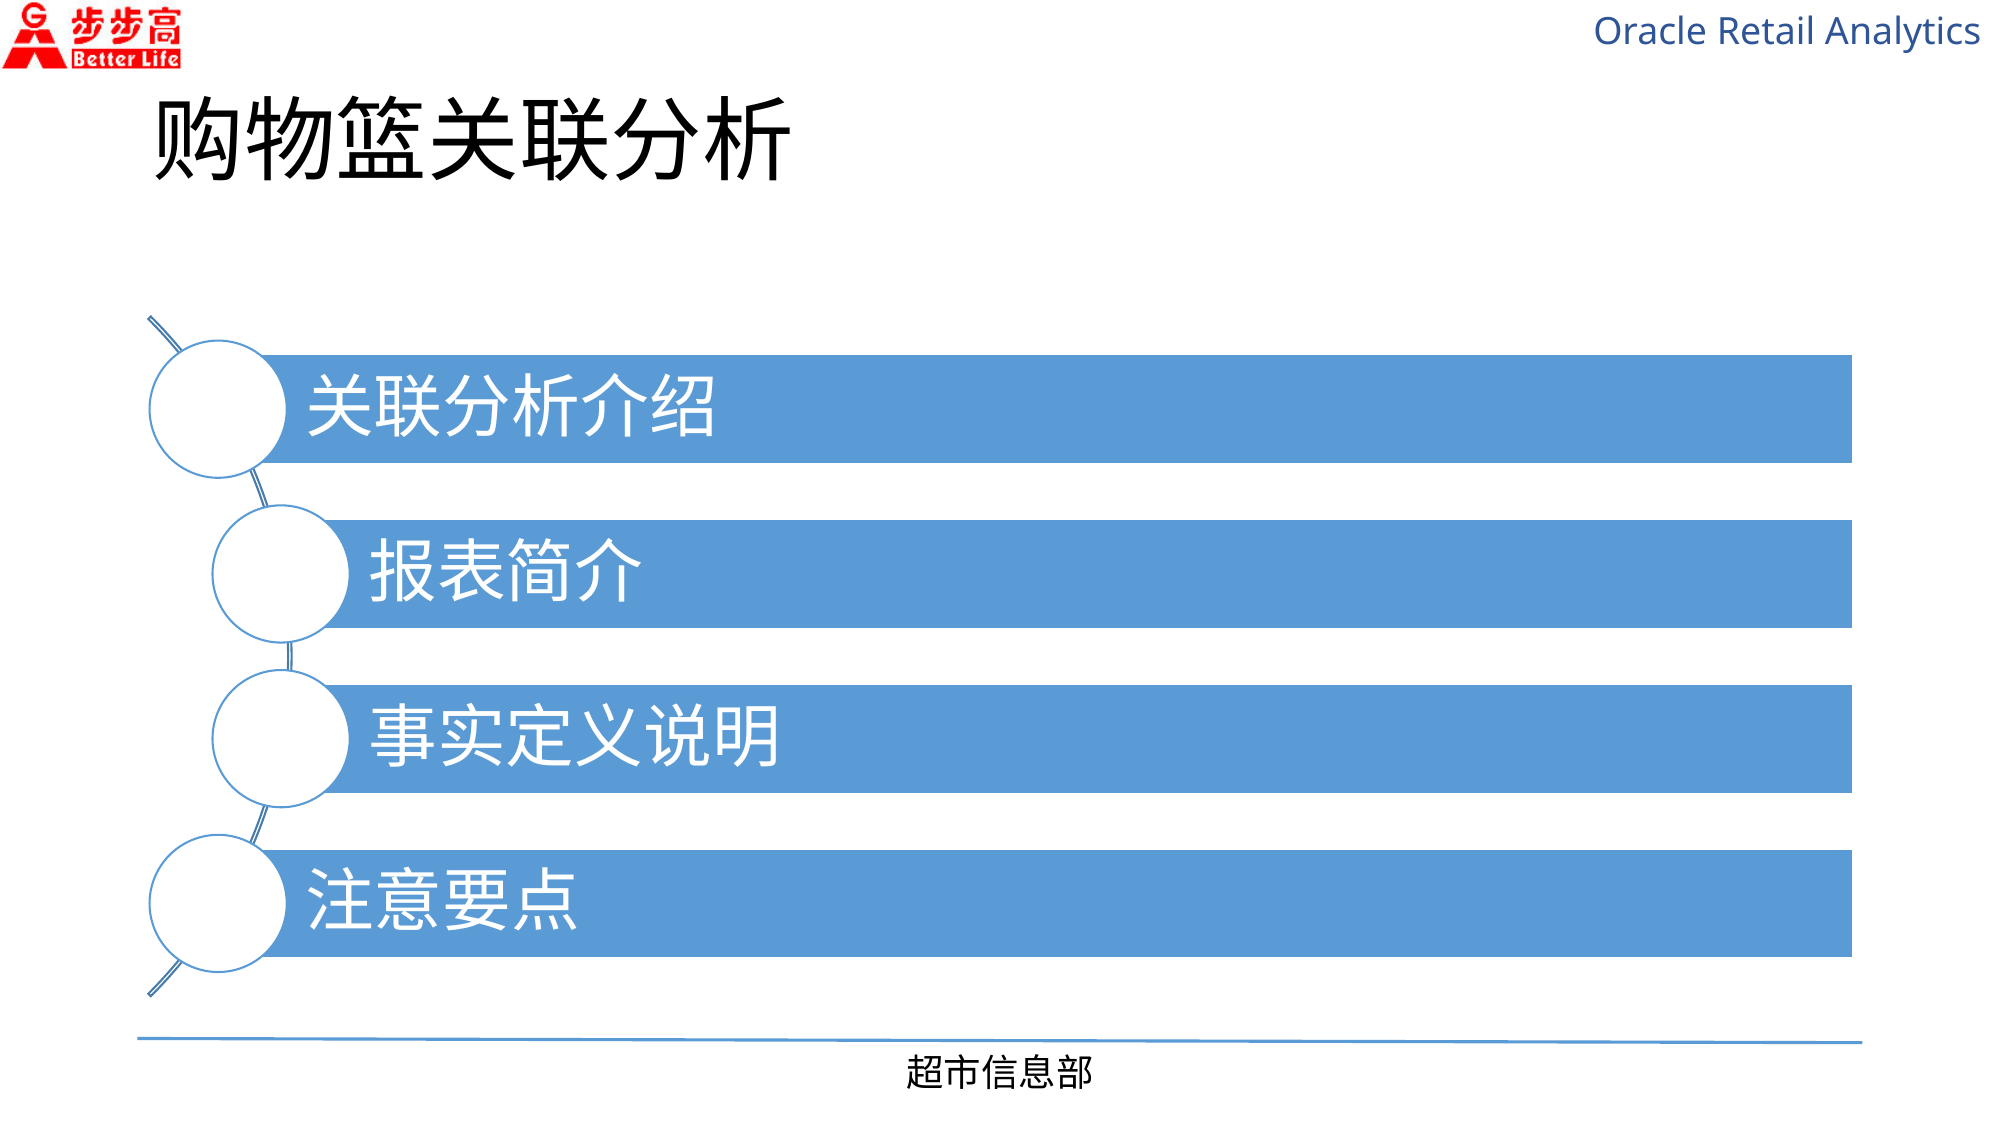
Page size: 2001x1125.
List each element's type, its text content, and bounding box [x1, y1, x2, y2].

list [137, 299, 1863, 1014]
title 购物篮关联分析 [137, 76, 1863, 211]
picture [0, 0, 183, 71]
